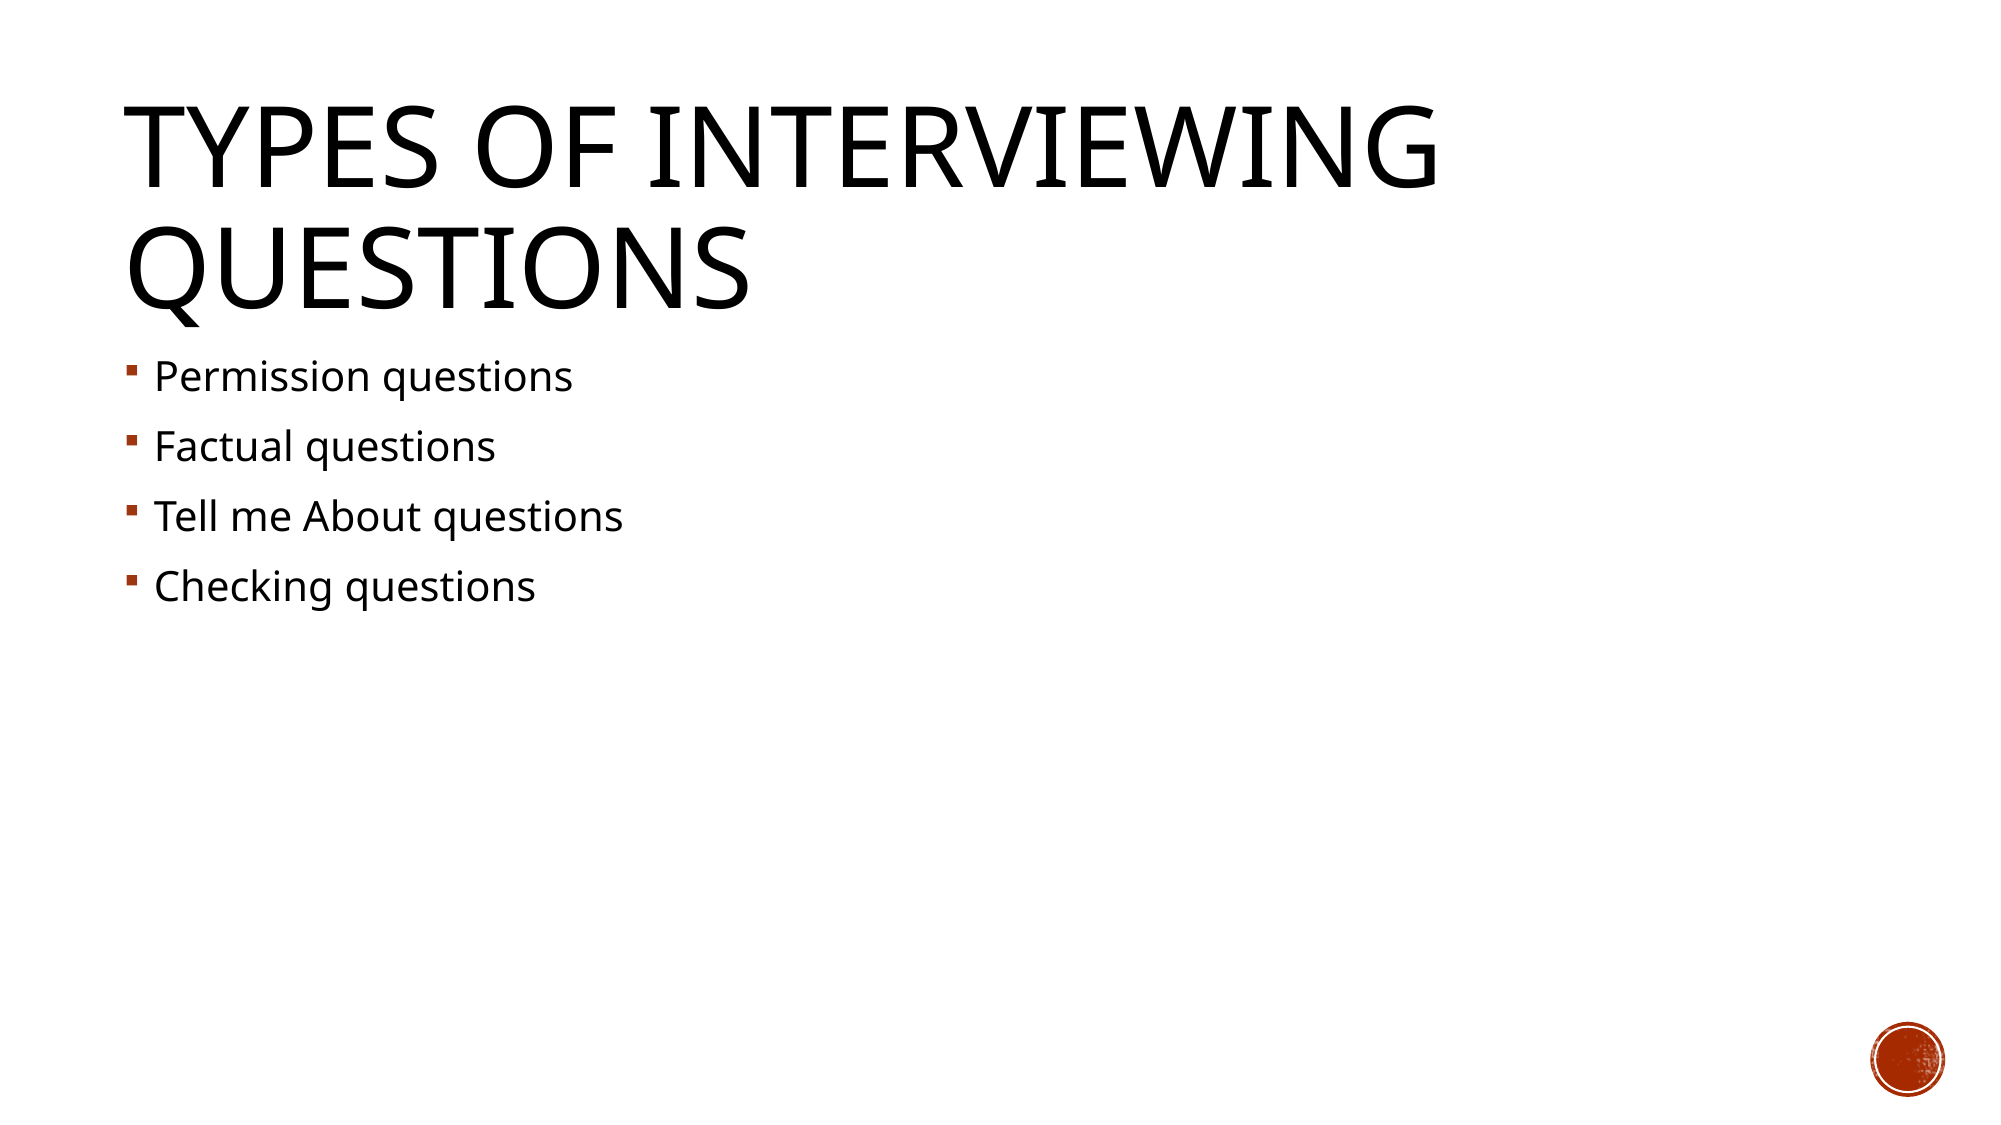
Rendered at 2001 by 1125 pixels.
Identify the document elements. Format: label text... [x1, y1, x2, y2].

list Permission questions Factual questions Tell me About questions Checking questions [108, 348, 1826, 1013]
title Types of Interviewing questions [108, 79, 1826, 344]
